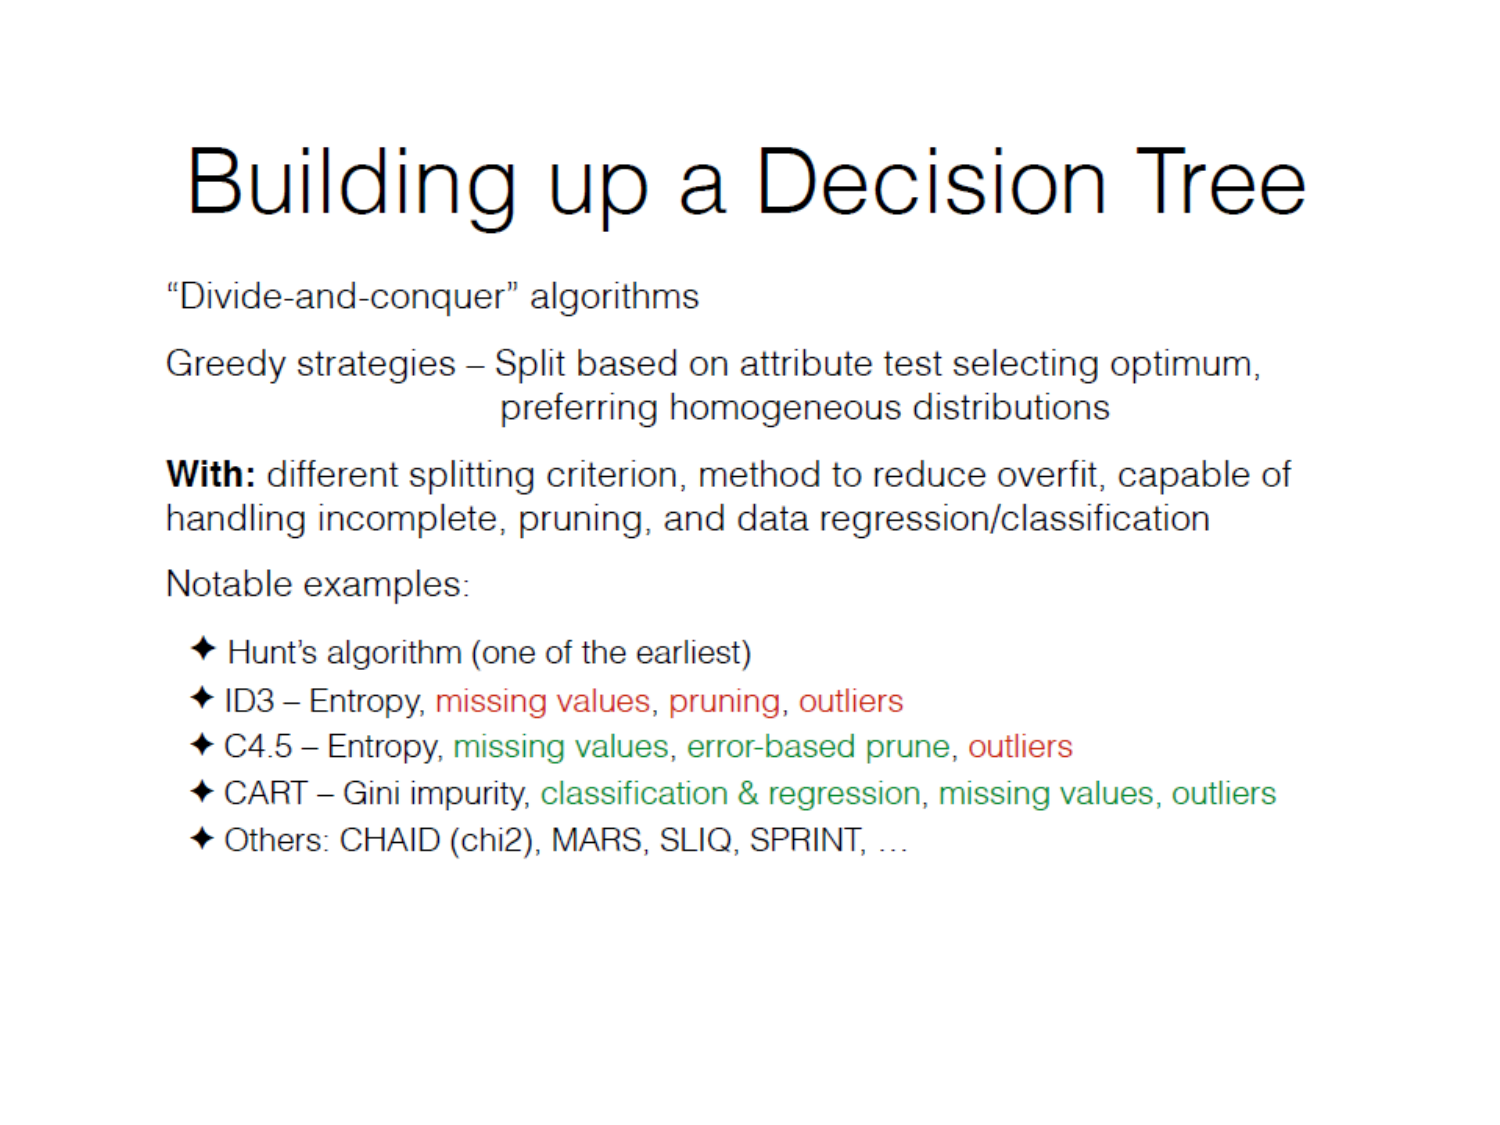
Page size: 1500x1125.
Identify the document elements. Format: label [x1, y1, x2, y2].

picture [97, 74, 1403, 1051]
